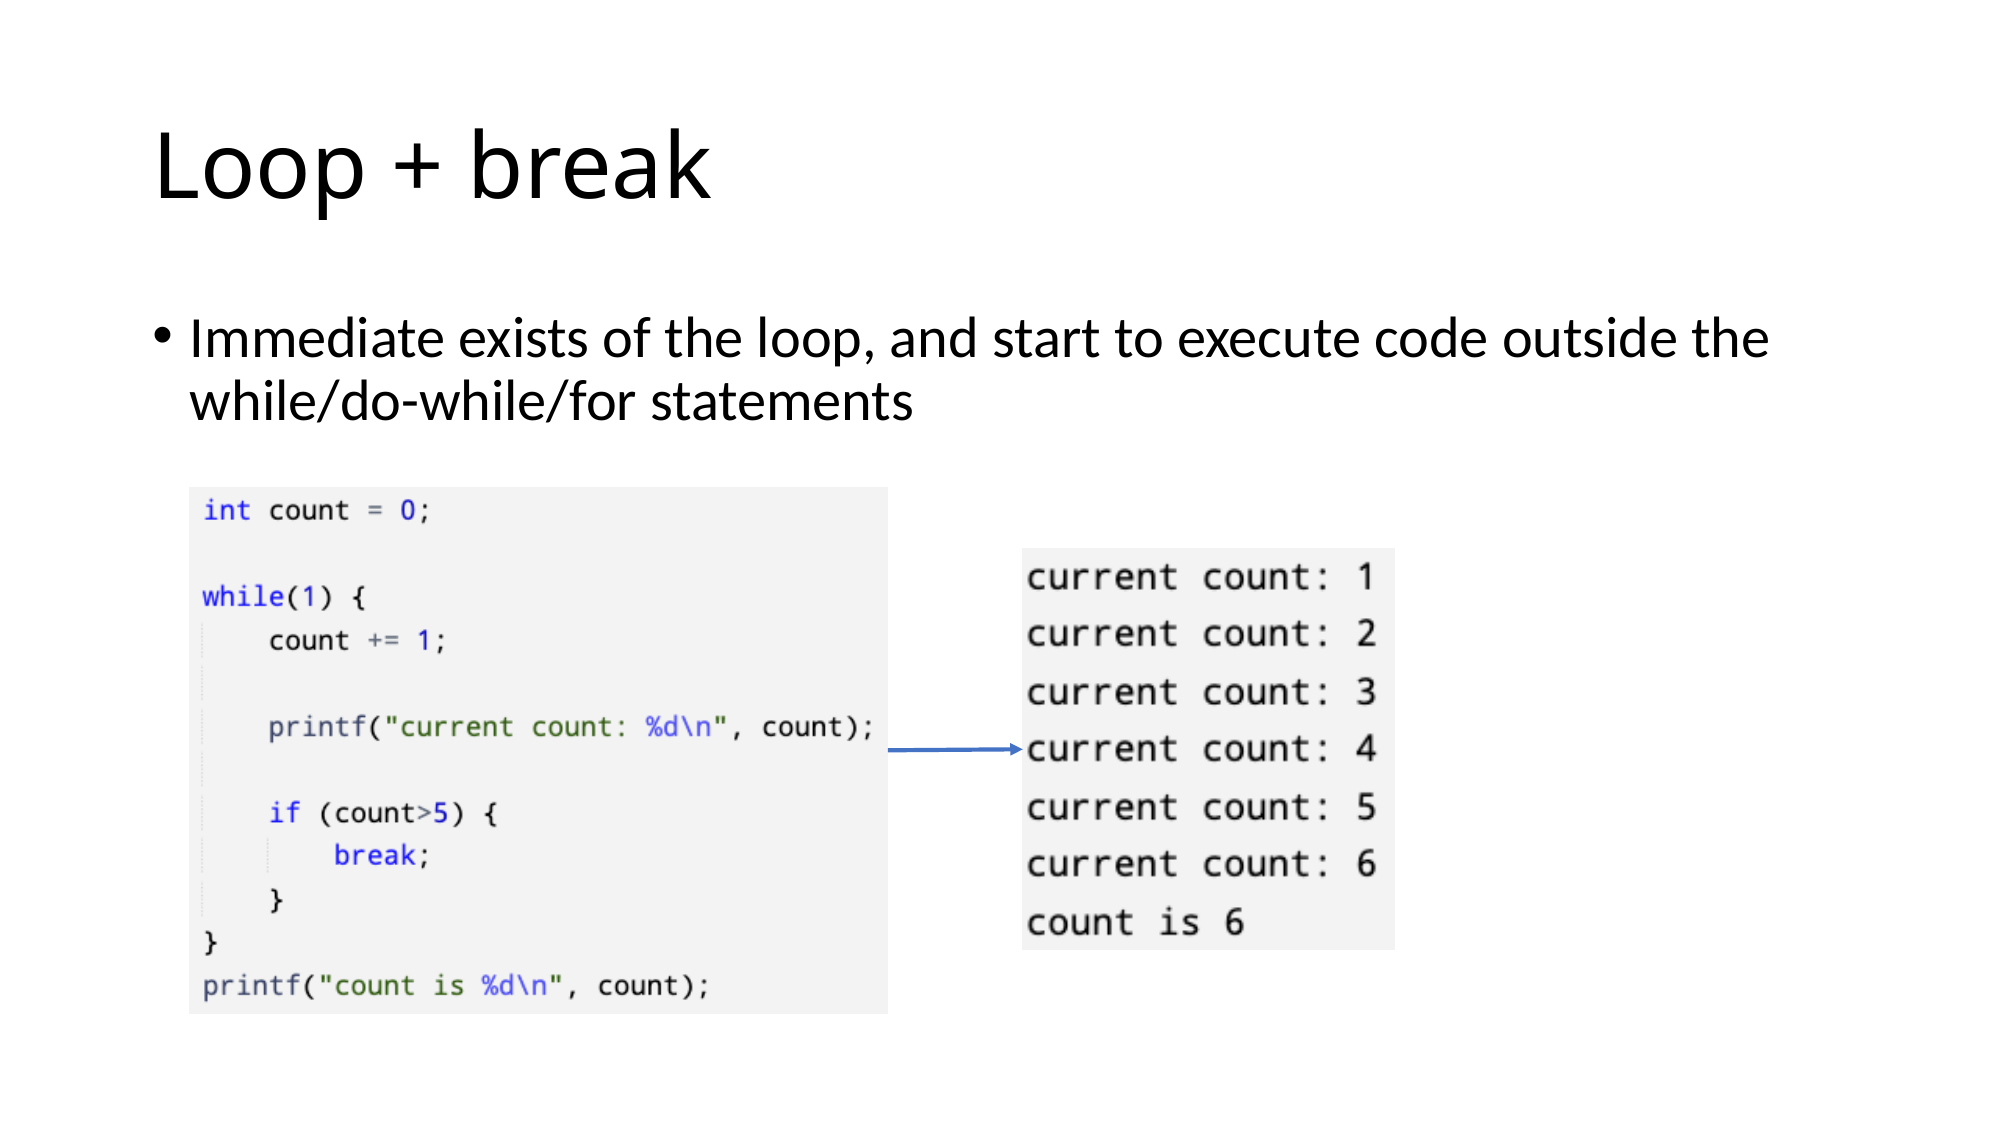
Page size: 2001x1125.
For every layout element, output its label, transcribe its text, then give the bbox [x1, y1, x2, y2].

picture [1022, 548, 1395, 950]
list Immediate exists of the loop, and start to execute code outside the while/do-while/for statements [137, 299, 1863, 1014]
title Loop + break [137, 59, 1863, 278]
picture [189, 487, 888, 1014]
